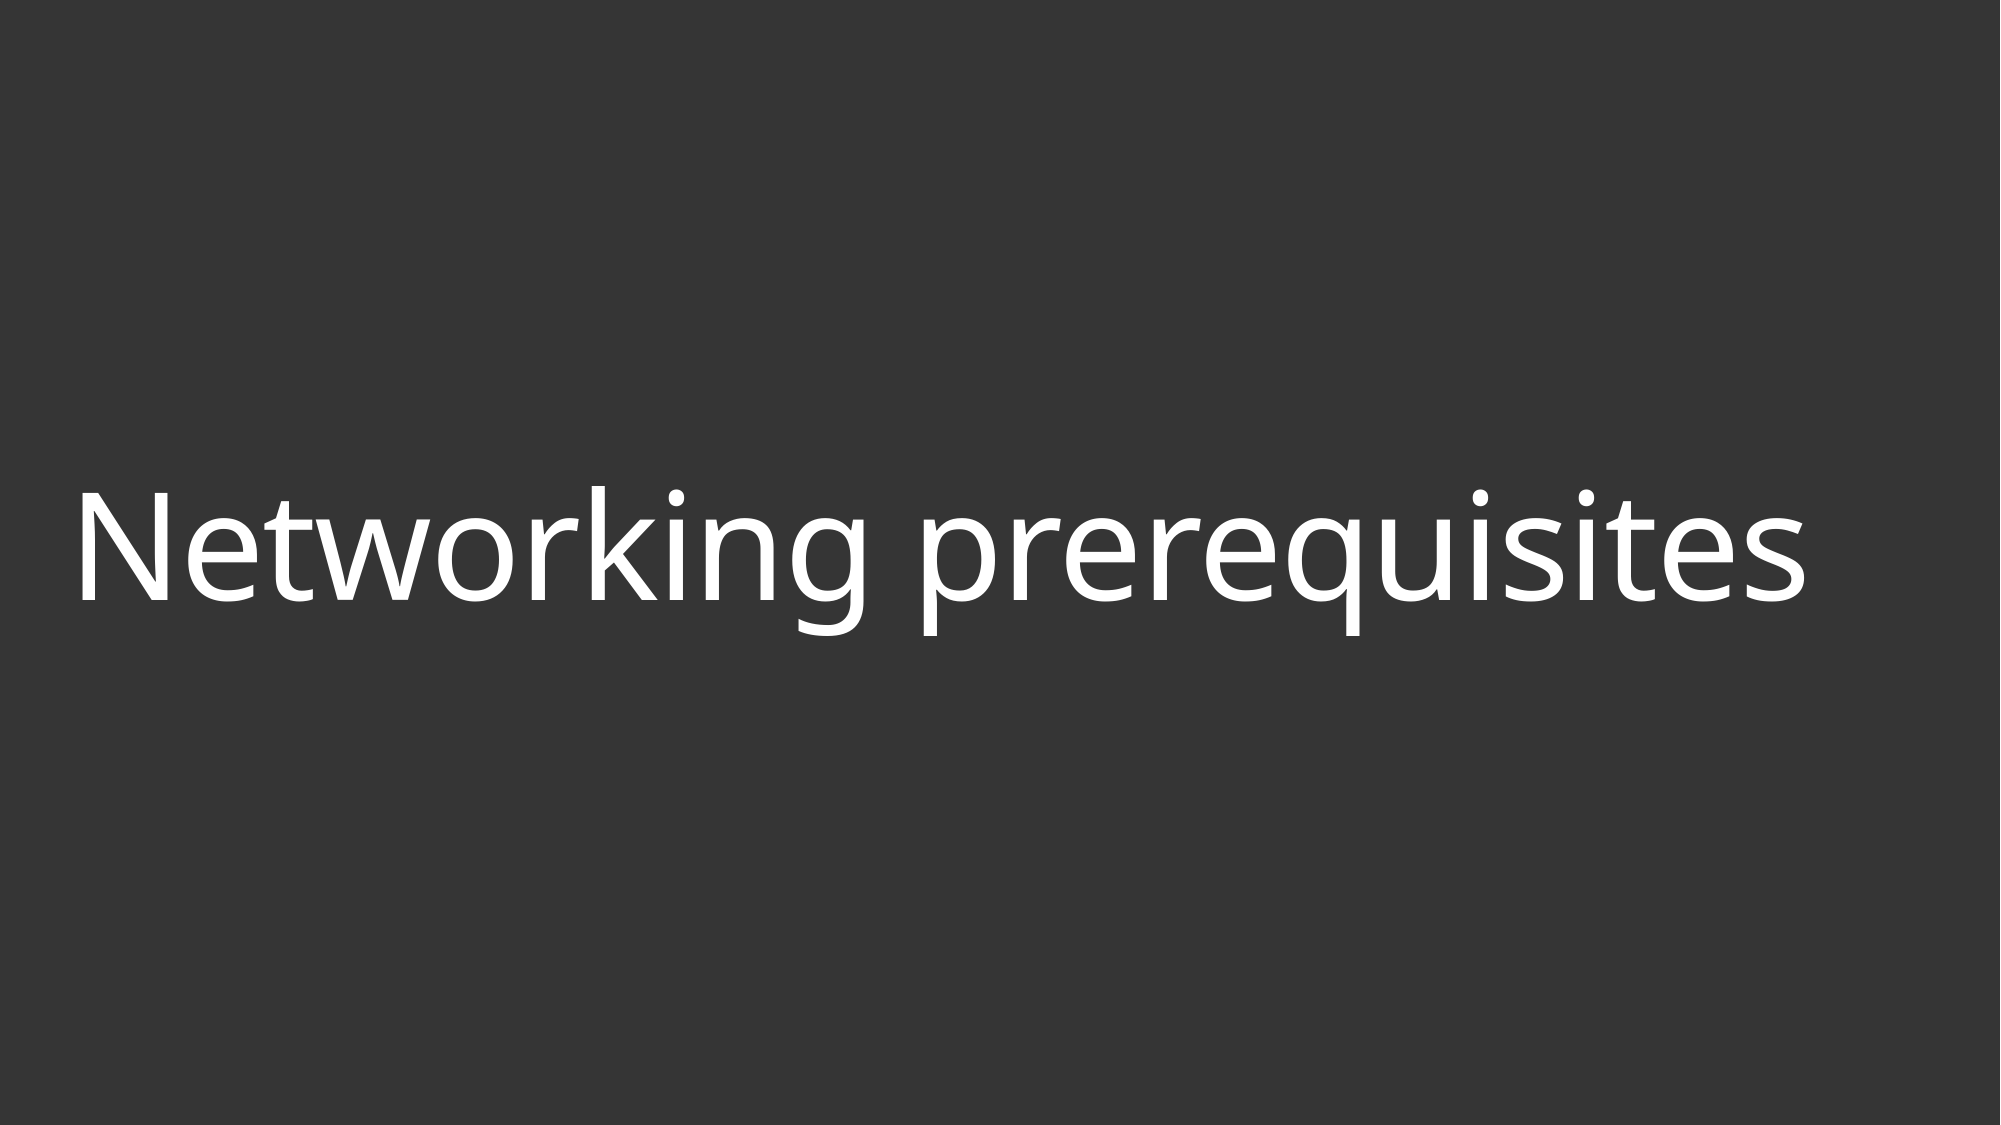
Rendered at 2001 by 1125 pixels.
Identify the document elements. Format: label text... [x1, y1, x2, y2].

title Networking prerequisites [44, 455, 1956, 650]
